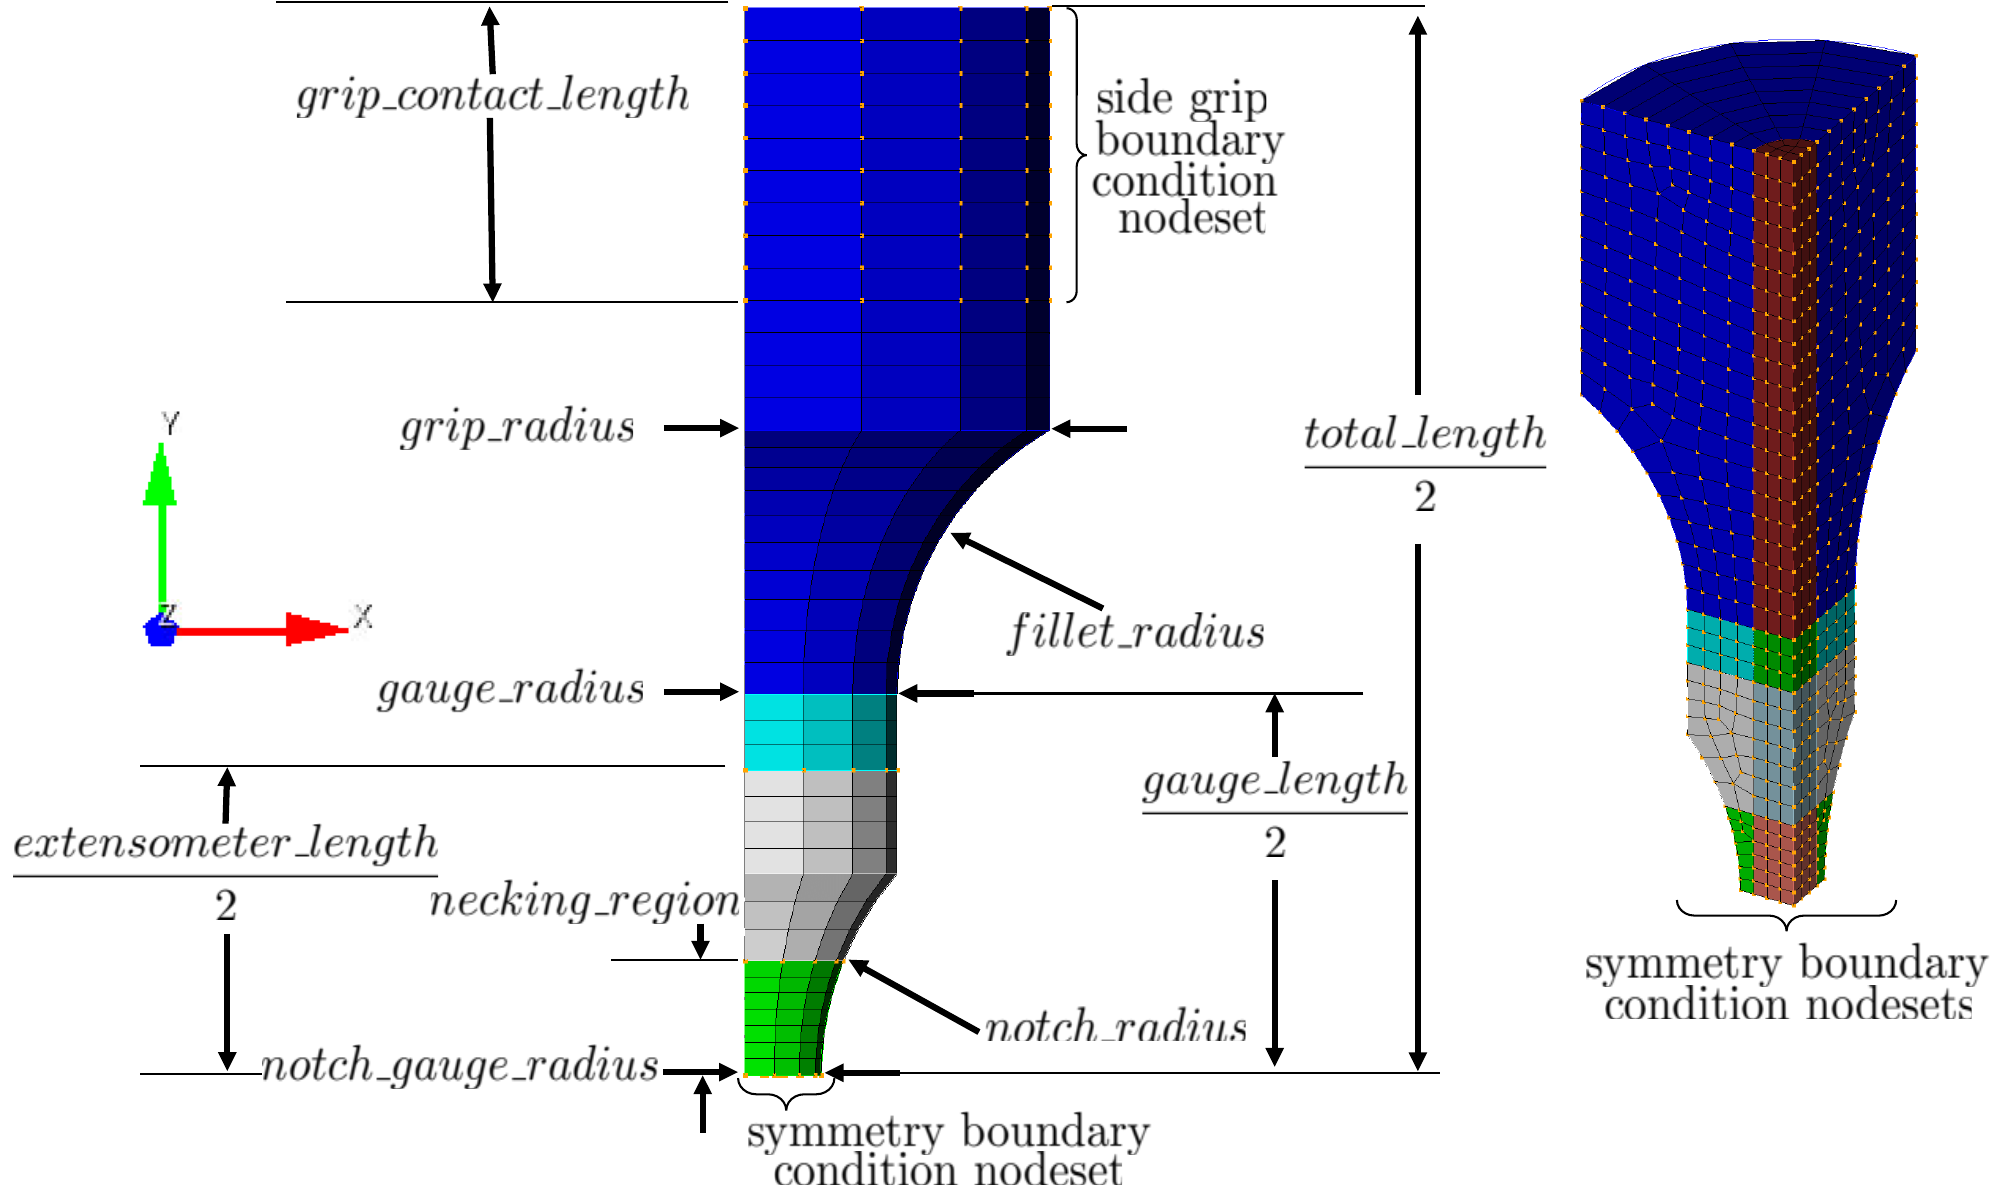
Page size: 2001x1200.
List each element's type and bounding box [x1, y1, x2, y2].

picture [399, 405, 634, 450]
picture [139, 396, 643, 732]
text_box [748, 1111, 1153, 1185]
picture [13, 0, 1264, 1089]
text_box [1539, 25, 1991, 1019]
picture [1304, 414, 1547, 511]
text_box [489, 117, 493, 303]
text_box [1066, 7, 1087, 303]
text_box [742, 1089, 831, 1111]
picture [262, 1044, 659, 1089]
text_box [848, 959, 979, 1032]
picture [296, 74, 689, 118]
text_box [1089, 77, 1288, 242]
picture [1141, 760, 1408, 857]
text_box [950, 532, 1103, 609]
